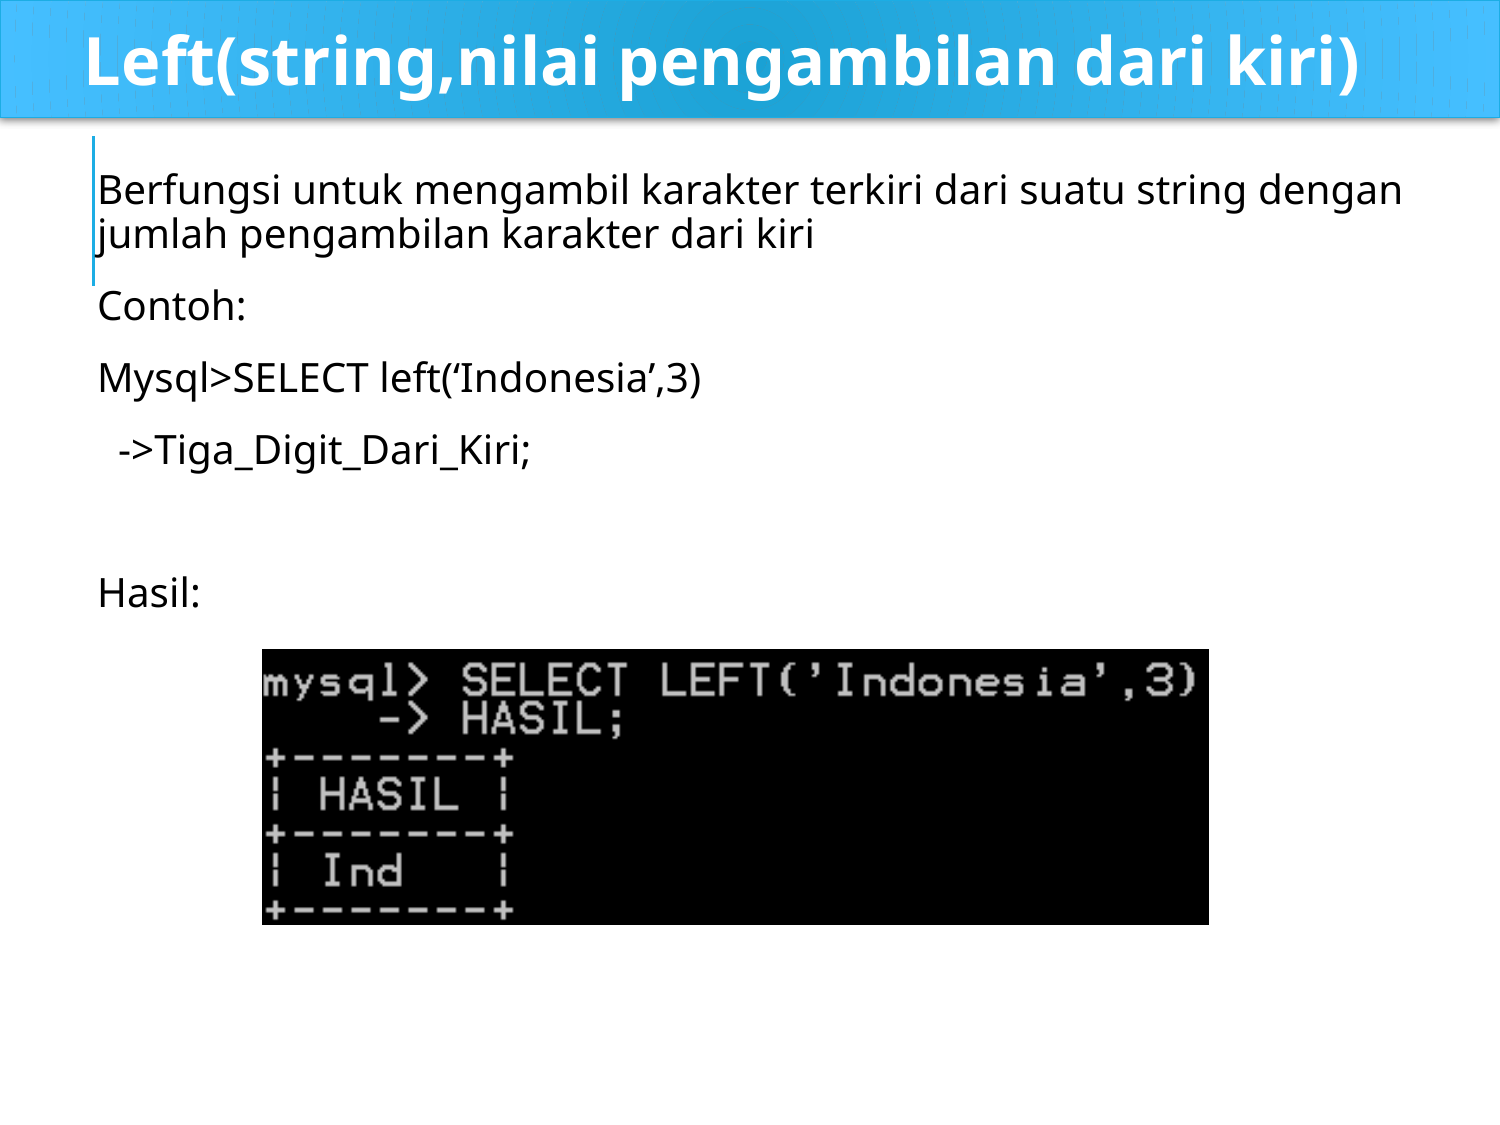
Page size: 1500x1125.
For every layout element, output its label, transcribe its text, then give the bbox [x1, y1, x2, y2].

list Berfungsi untuk mengambil karakter terkiri dari suatu string dengan jumlah pengambilan karakter dari kiri Contoh: Mysql>SELECT left(‘Indonesia’,3) ->Tiga_Digit_Dari_Kiri; Hasil: [75, 162, 1425, 700]
picture [262, 649, 1209, 926]
title Left(string,nilai pengambilan dari kiri) [0, 0, 1500, 118]
